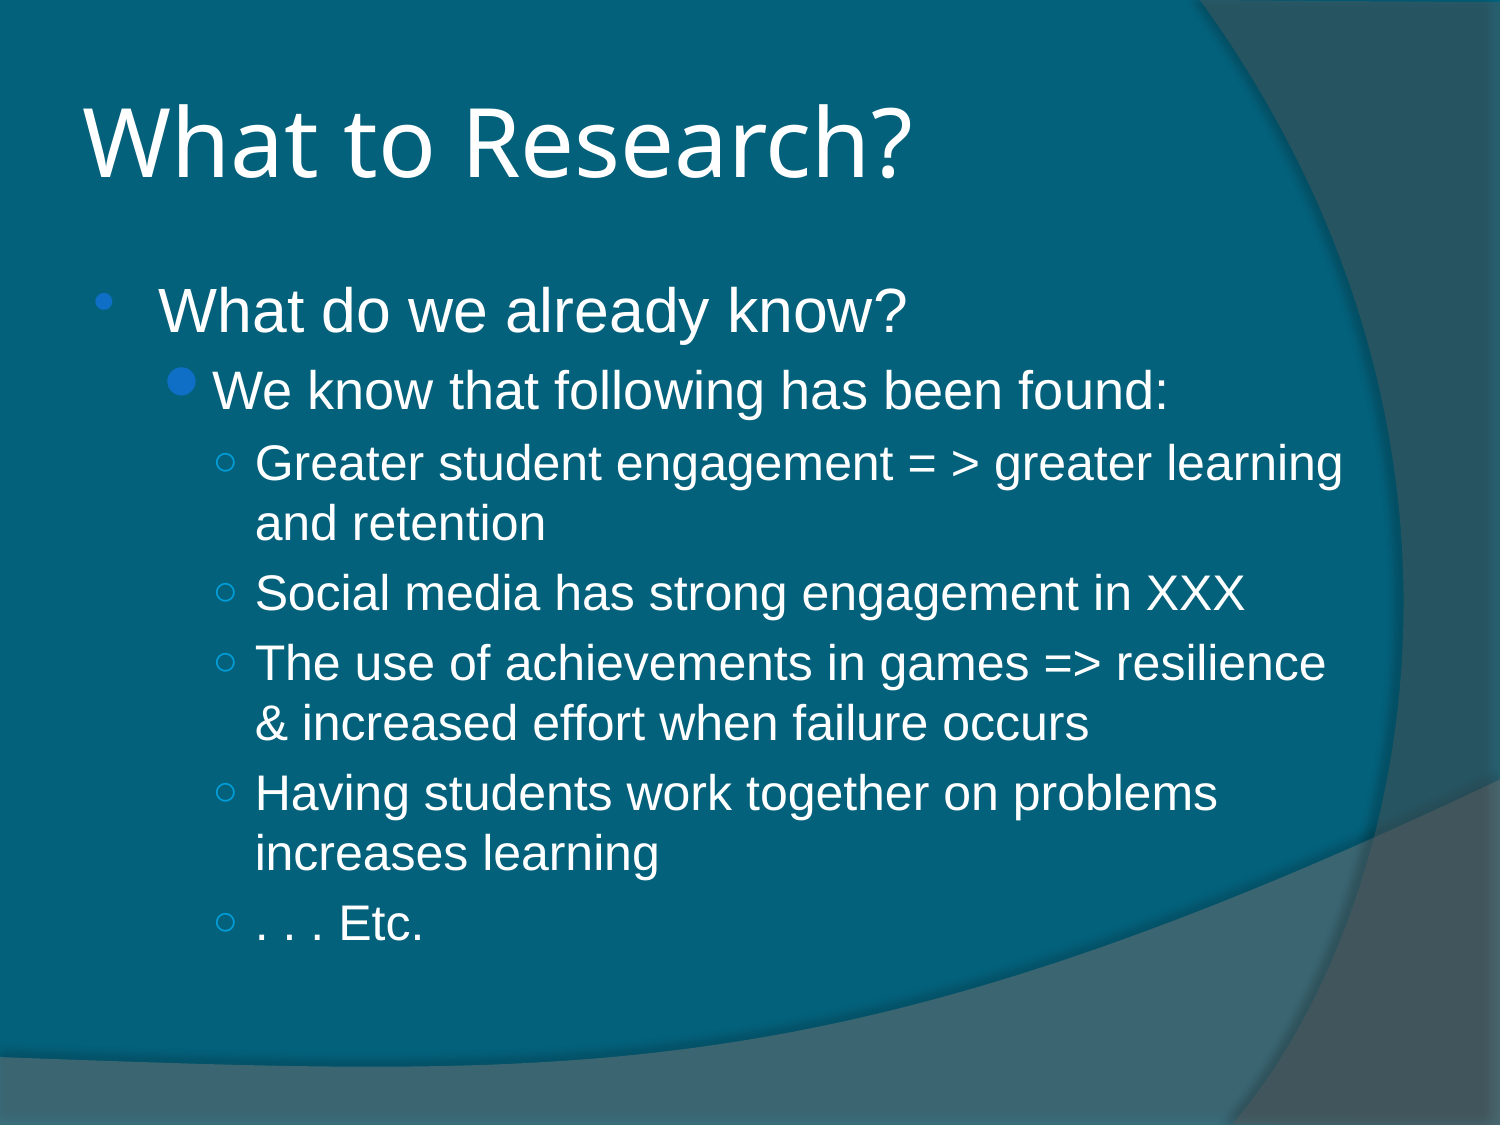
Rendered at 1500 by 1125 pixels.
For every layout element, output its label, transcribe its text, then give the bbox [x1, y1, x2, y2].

list What do we already know? We know that following has been found: Greater student engagement = > greater learning and retention Social media has strong engagement in XXX The use of achievements in games => resilience & increased effort when failure occurs Having students work together on problems increases learning . . . Etc. [75, 262, 1363, 1005]
title What to Research? [75, 45, 1300, 233]
